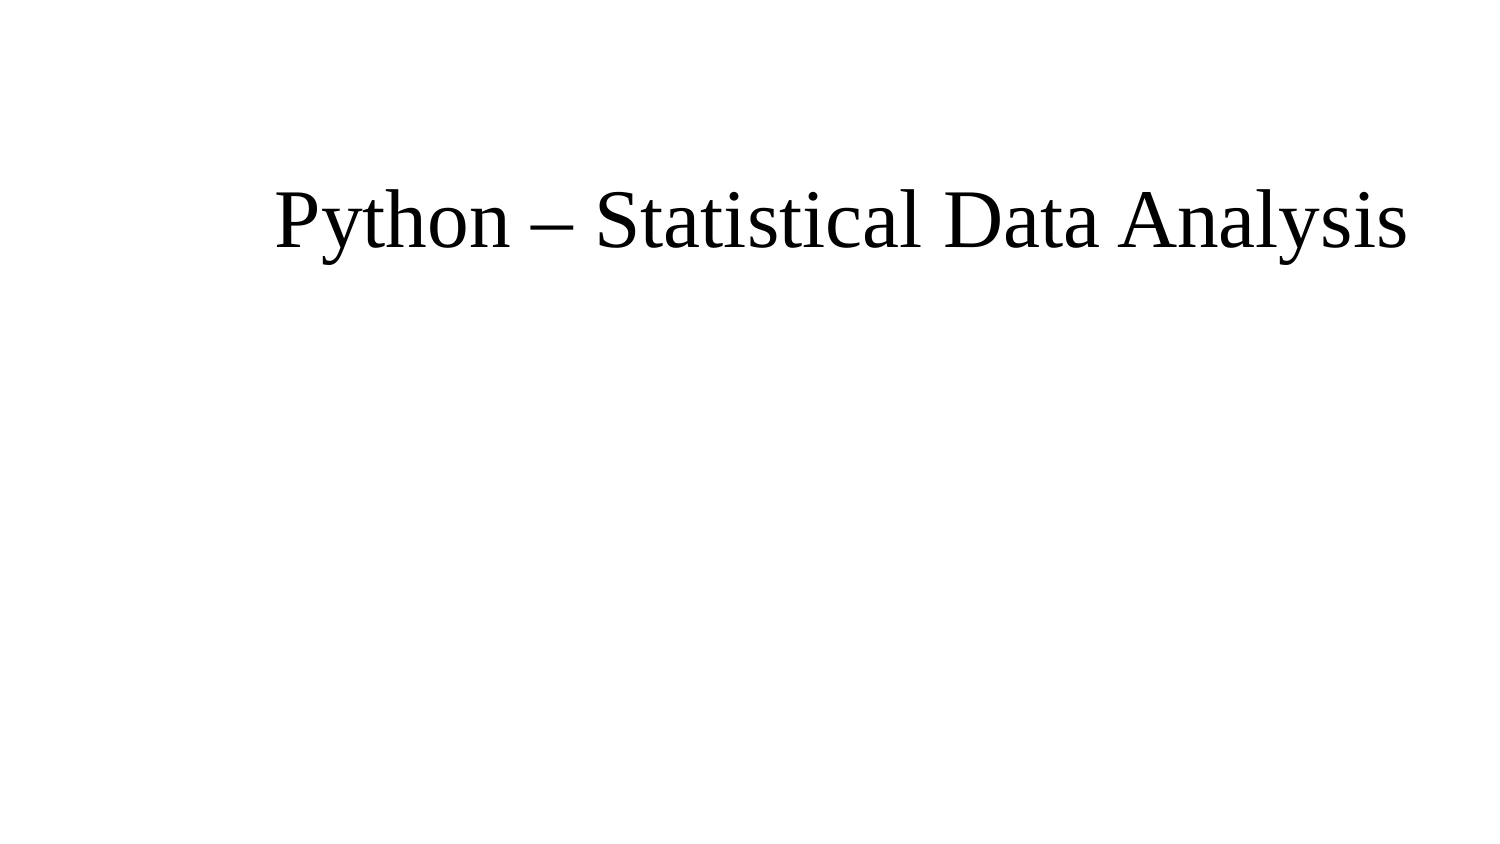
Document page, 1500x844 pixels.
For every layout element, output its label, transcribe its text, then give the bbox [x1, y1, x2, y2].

title Python – Statistical Data Analysis [234, 44, 1450, 385]
